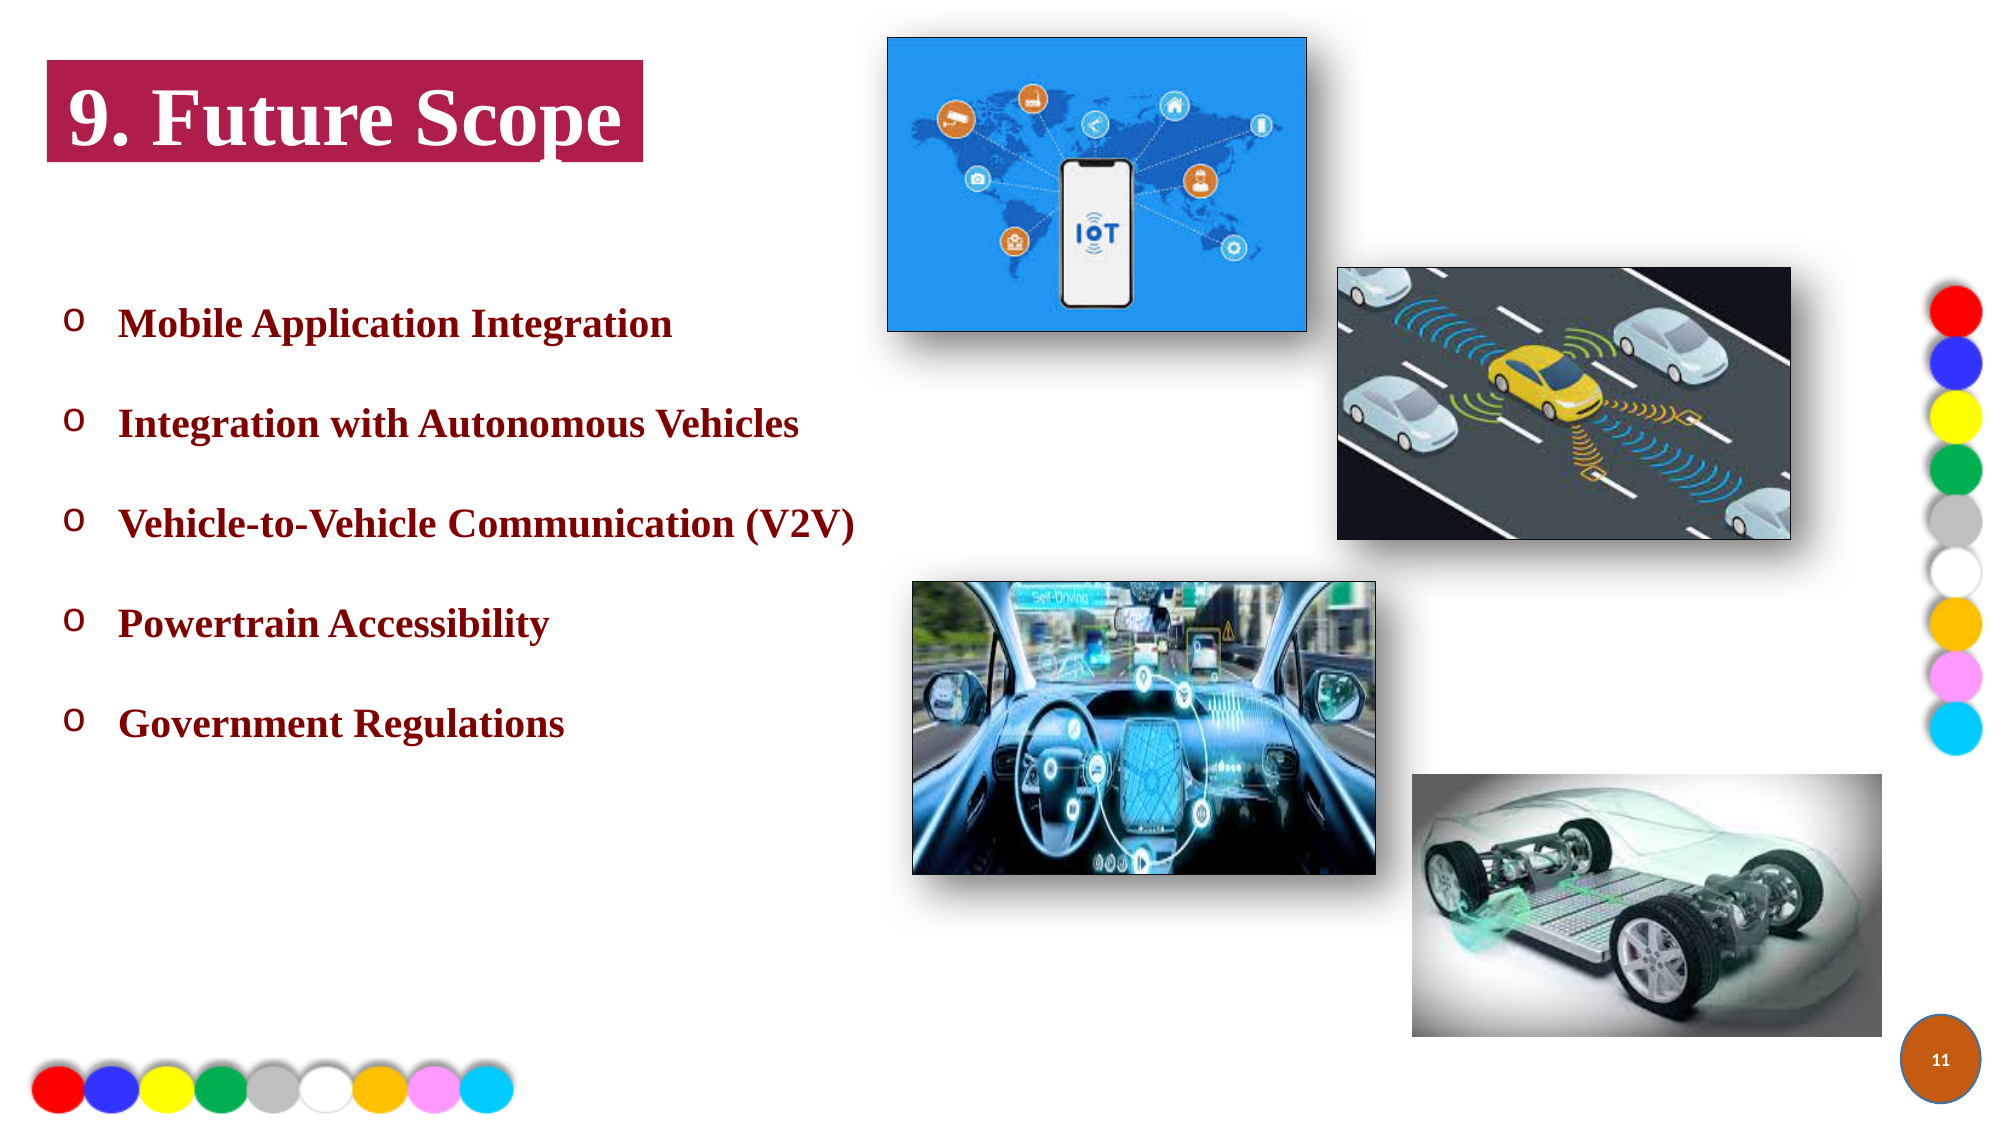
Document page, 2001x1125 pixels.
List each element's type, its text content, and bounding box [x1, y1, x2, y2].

text_box 11 [1899, 1013, 1982, 1105]
picture [24, 1058, 525, 1125]
picture [1337, 267, 1791, 540]
text_box Mobile Application Integration Integration with Autonomous Vehicles Vehicle-to-Vehicle Communication (V2V) Powertrain Accessibility Government Regulations [46, 288, 1797, 1125]
picture [1916, 274, 1997, 763]
picture [887, 37, 1307, 332]
picture [912, 581, 1376, 875]
text_box 9. Future Scope [46, 60, 644, 163]
picture [1412, 774, 1882, 1037]
